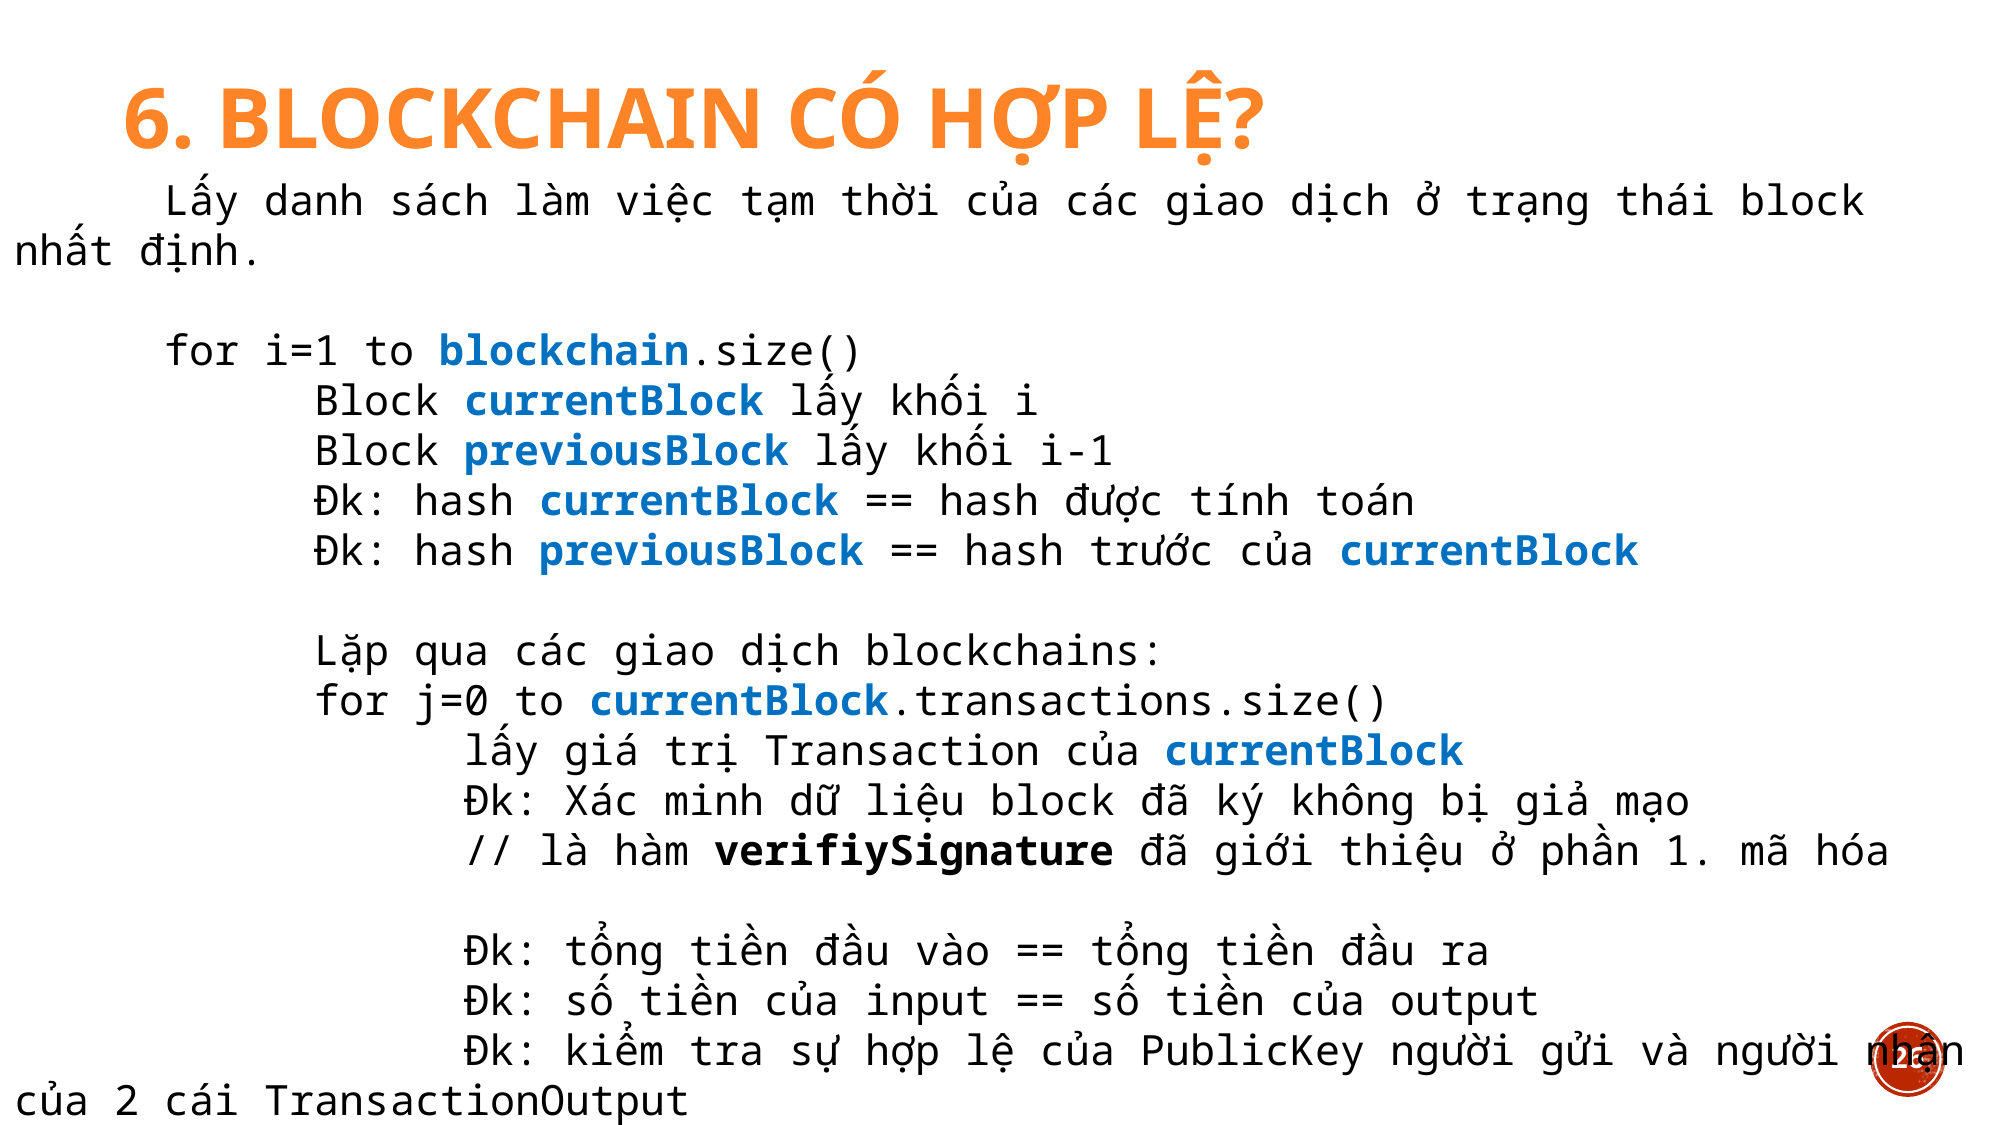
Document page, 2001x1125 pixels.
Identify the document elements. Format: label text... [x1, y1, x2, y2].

text_box Lấy danh sách làm việc tạm thời của các giao dịch ở trạng thái block nhất định. for i=1 to blockchain.size() Block currentBlock lấy khối i Block previousBlock lấy khối i-1 Đk: hash currentBlock == hash được tính toán Đk: hash previousBlock == hash trước của currentBlock Lặp qua các giao dịch blockchains: for j=0 to currentBlock.transactions.size() lấy giá trị Transaction của currentBlock Đk: Xác minh dữ liệu block đã ký không bị giả mạo // là hàm verifiySignature đã giới thiệu ở phần 1. mã hóa Đk: tổng tiền đầu vào == tổng tiền đầu ra Đk: số tiền của input == số tiền của output Đk: kiểm tra sự hợp lệ của PublicKey người gửi và người nhận của 2 cái TransactionOutput [0, 166, 2000, 1125]
slide_number 26 [1855, 1028, 1961, 1089]
text_box 6. Blockchain có hợp lệ? [103, 33, 1760, 166]
